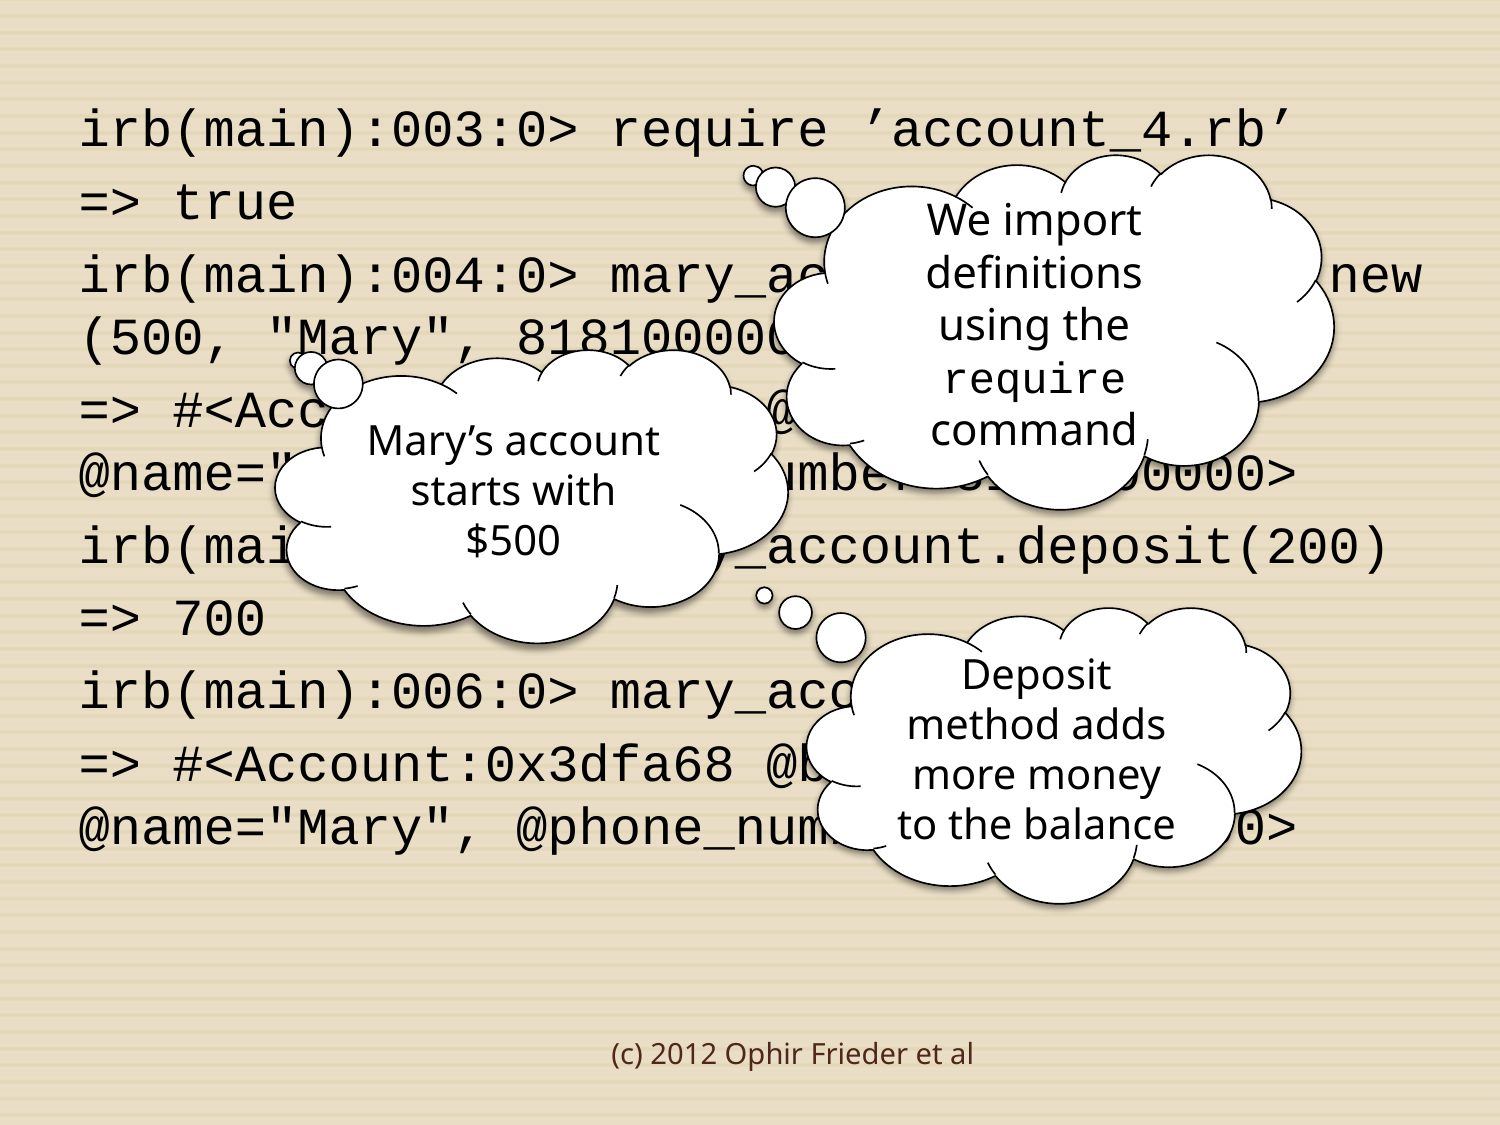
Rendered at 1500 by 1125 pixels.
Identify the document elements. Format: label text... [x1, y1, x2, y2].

text_box Deposit method adds more money to the balance [805, 607, 1303, 905]
text_box We import definitions using the require command [742, 154, 1335, 511]
text_box Mary’s account starts with $500 [274, 349, 789, 645]
footer (c) 2012 Ophir Frieder et al [99, 1024, 990, 1085]
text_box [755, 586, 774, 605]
text_box Deposit method adds more money to the balance [778, 595, 813, 630]
text_box irb(main):003:0> require ’account_4.rb’ => true irb(main):004:0> mary_account = Account.new (500, "Mary", 8181000000) => #<Account:0x3dfa68 @balance=500, @name="Mary", @phone_number=8181000000> irb(main):005:0> mary_account.deposit(200) => 700 irb(main):006:0> mary_account => #<Account:0x3dfa68 @balance=700, @name="Mary", @phone_number=8181000000> [63, 86, 1500, 1092]
